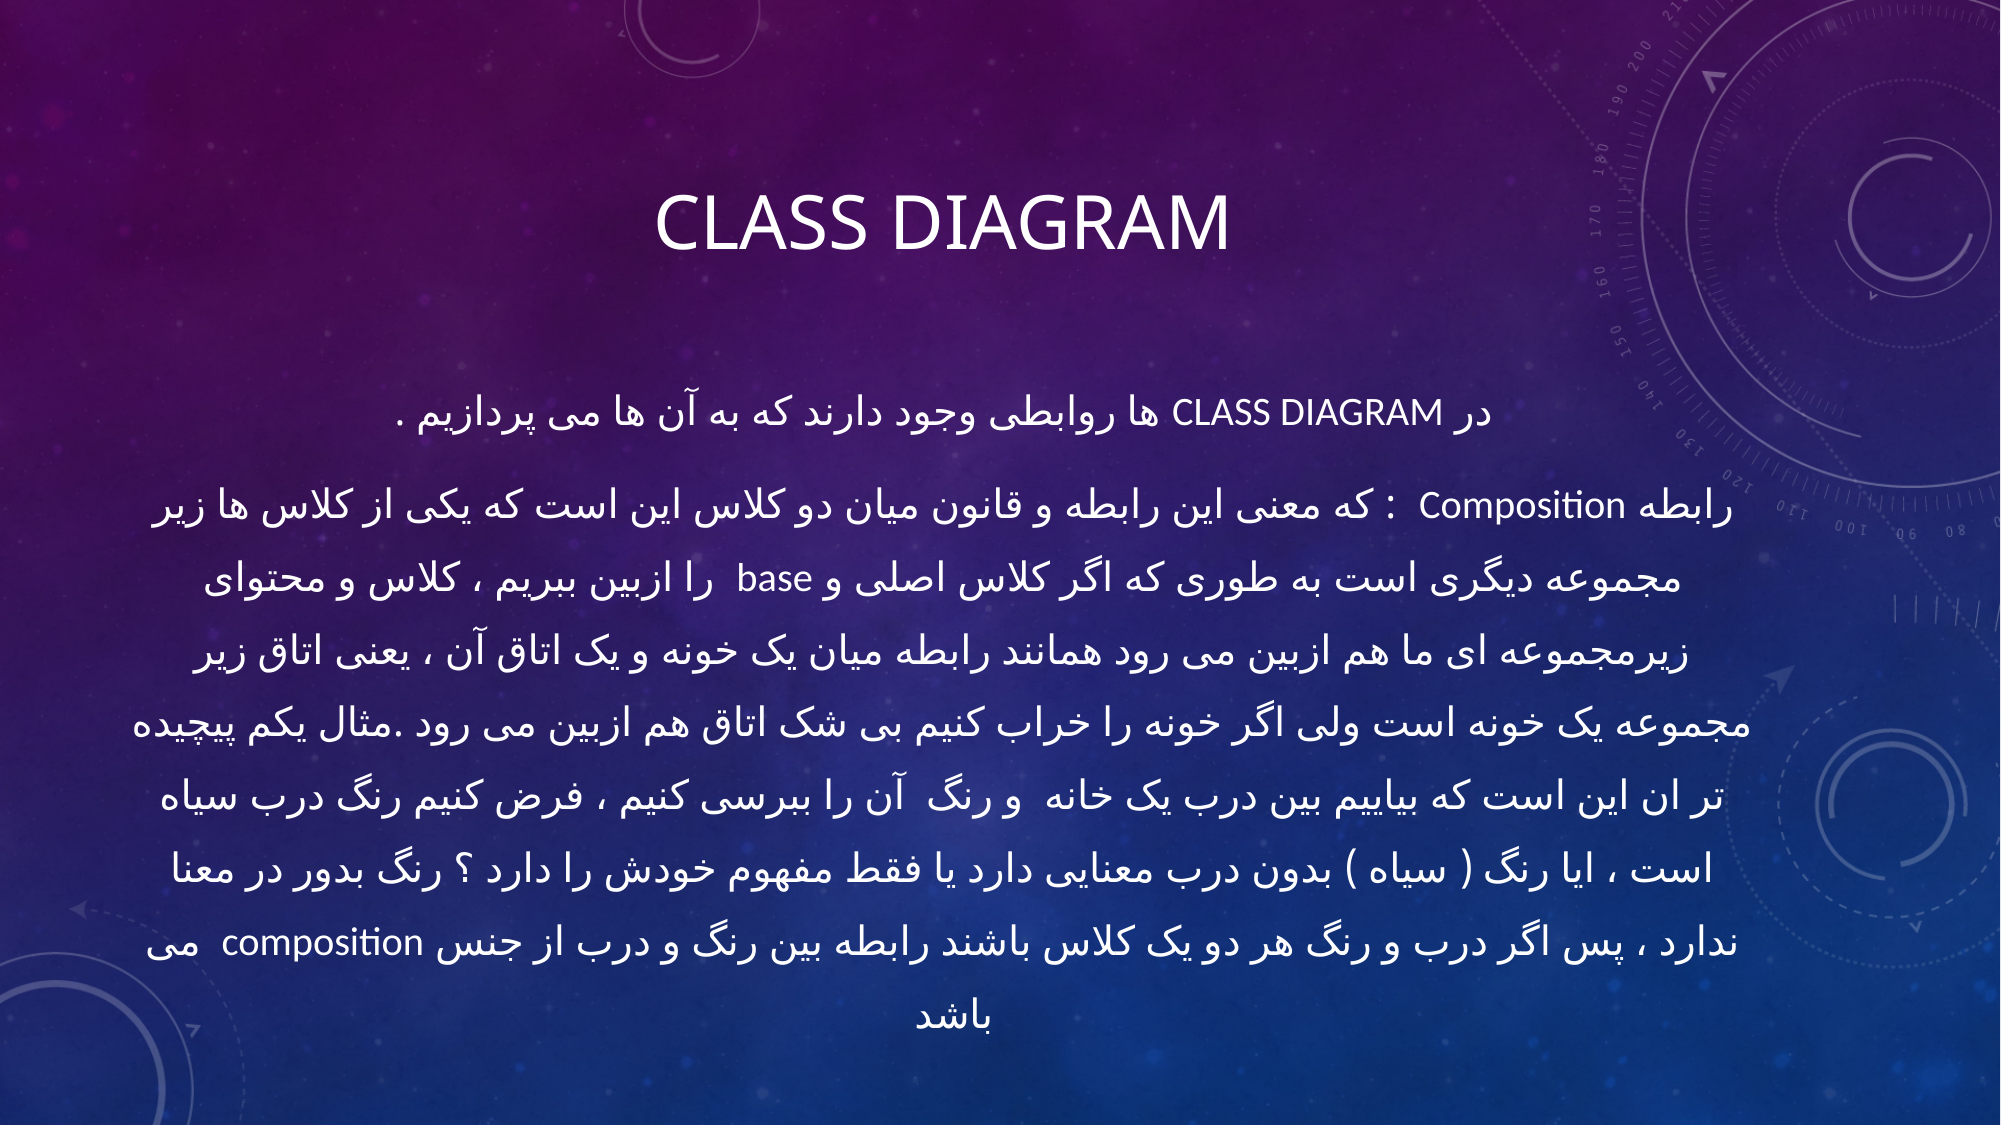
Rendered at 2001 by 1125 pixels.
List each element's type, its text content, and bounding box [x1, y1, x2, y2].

title CLASS DIAGRAM [112, 99, 1775, 339]
list در CLASS DIAGRAM ها روابطی وجود دارند که به آن ها می پردازیم . رابطه Composition : که معنی این رابطه و قانون میان دو کلاس این است که یکی از کلاس ها زیر مجموعه دیگری است به طوری که اگر کلاس اصلی و base را ازبین ببریم ، کلاس و محتوای زیرمجموعه ای ما هم ازبین می رود همانند رابطه میان یک خونه و یک اتاق آن ، یعنی اتاق زیر مجموعه یک خونه است ولی اگر خونه را خراب کنیم بی شک اتاق هم ازبین می رود .مثال یکم پیچیده تر ان این است که بیاییم بین درب یک خانه و رنگ آن را ببرسی کنیم ، فرض کنیم رنگ درب سیاه است ، ایا رنگ ( سیاه ) بدون درب معنایی دارد یا فقط مفهوم خودش را دارد ؟ رنگ بدور در معنا ندارد ، پس اگر درب و رنگ هر دو یک کلاس باشند رابطه بین رنگ و درب از جنس composition می باشد [112, 351, 1775, 1046]
picture [0, 0, 2001, 1125]
